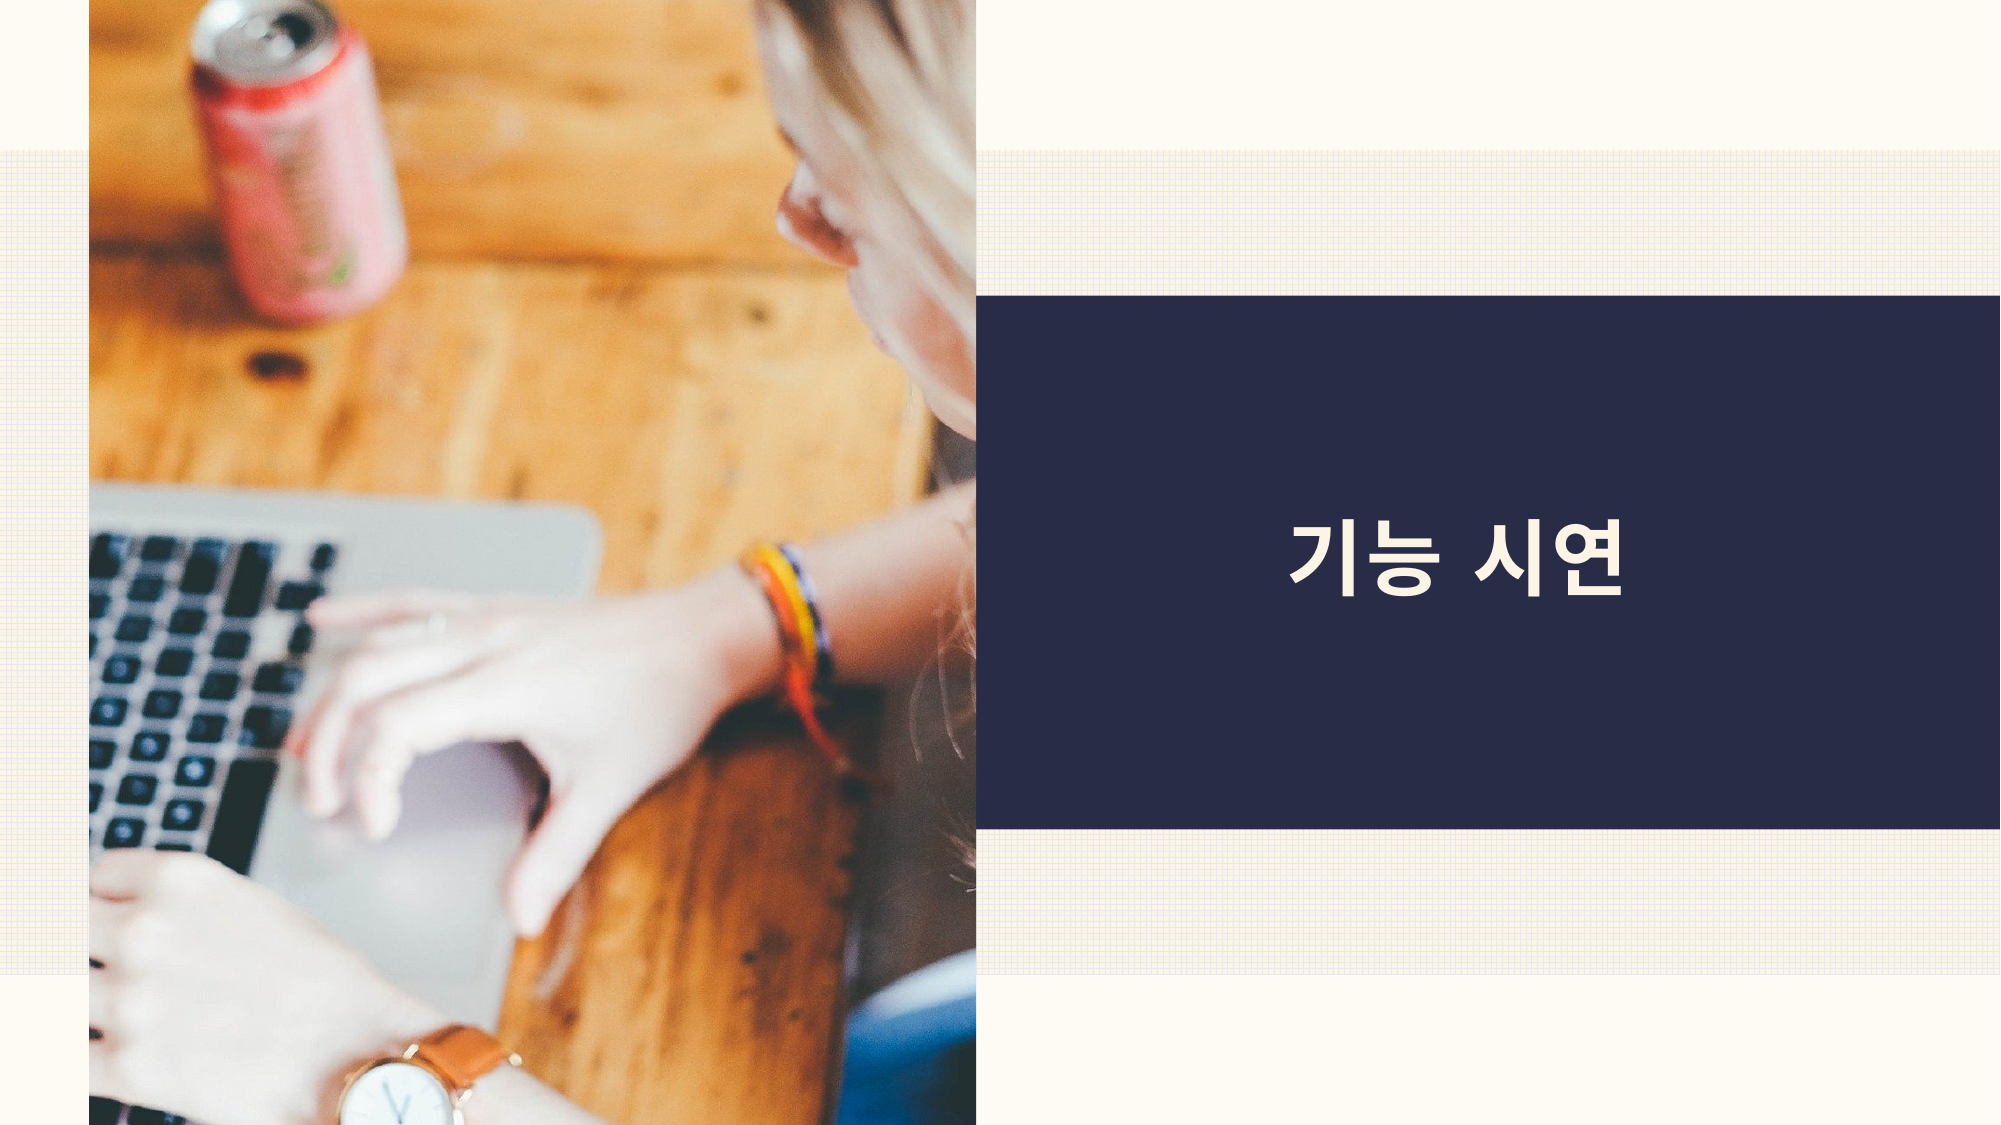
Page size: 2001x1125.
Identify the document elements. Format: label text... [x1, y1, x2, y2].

picture [88, 0, 977, 1125]
title 기능 시연 [1271, 514, 2000, 611]
